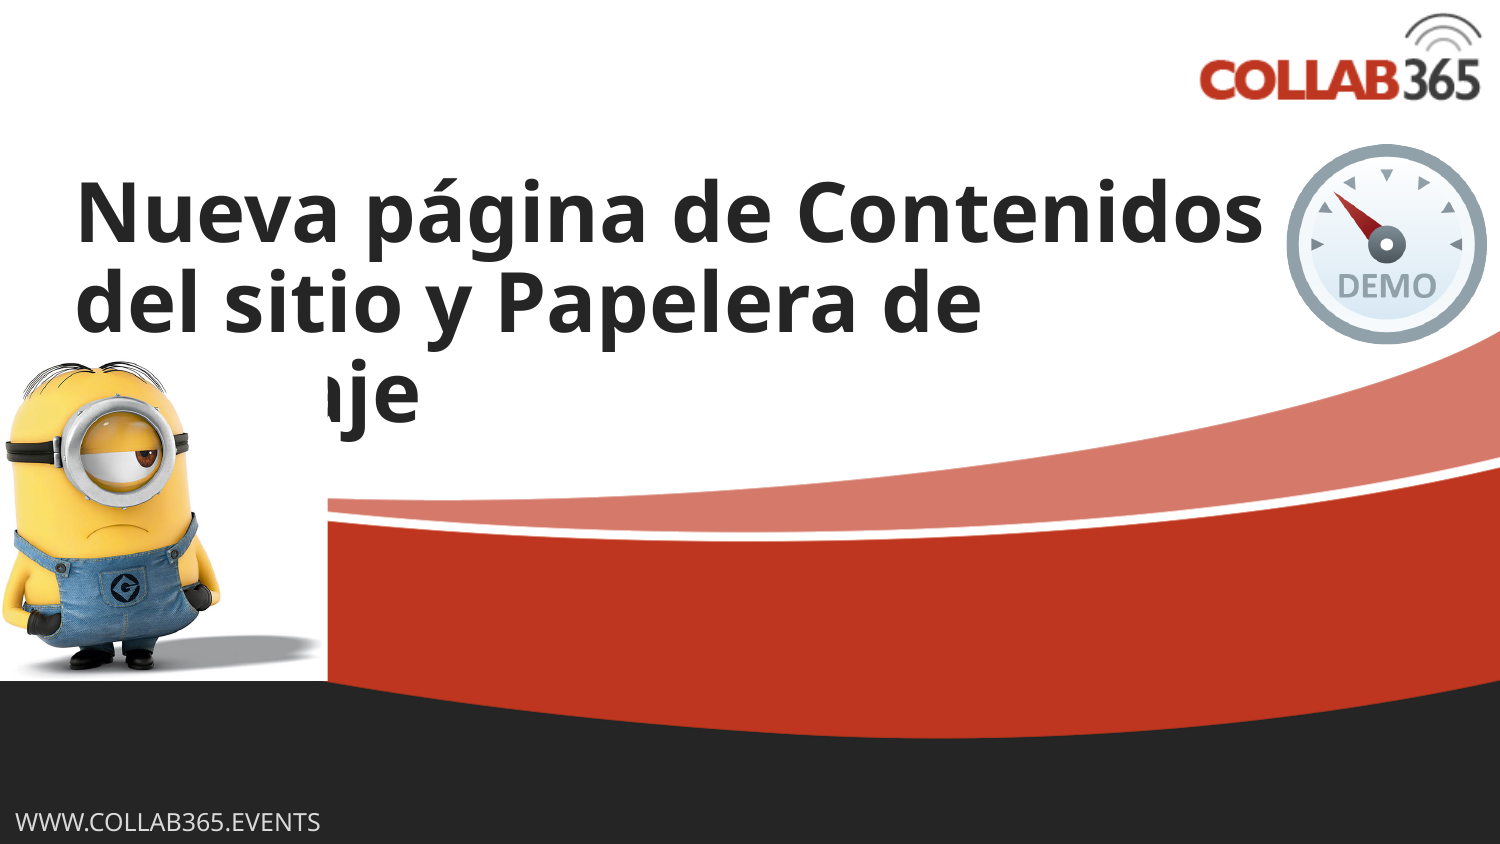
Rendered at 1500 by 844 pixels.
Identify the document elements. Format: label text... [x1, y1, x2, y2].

picture [0, 143, 1500, 844]
list Nueva página de Contenidos del sitio y Papelera de reciclaje [59, 163, 1257, 350]
picture [1195, 8, 1486, 119]
